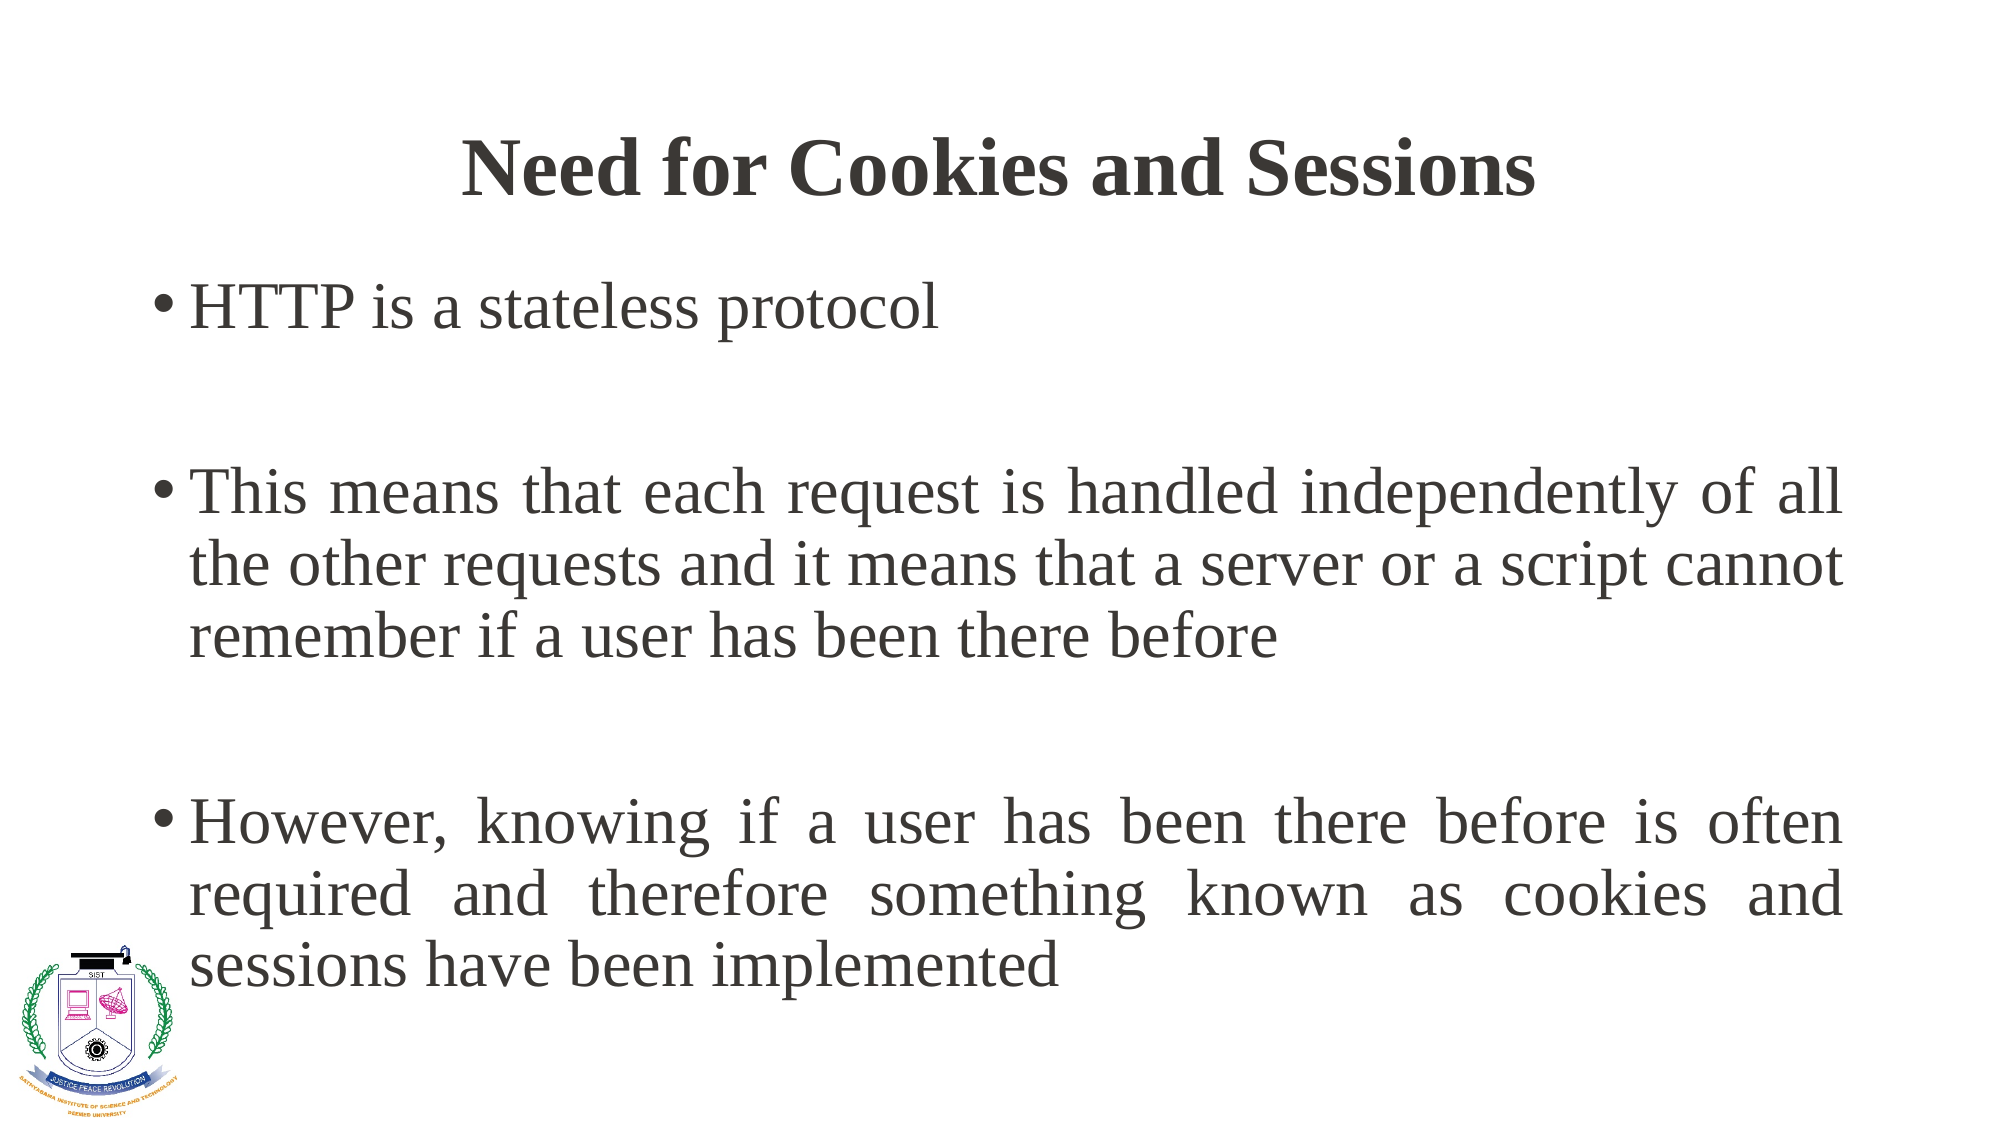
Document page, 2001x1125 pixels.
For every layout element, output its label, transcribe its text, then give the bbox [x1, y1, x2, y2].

list HTTP is a stateless protocol This means that each request is handled independently of all the other requests and it means that a server or a script cannot remember if a user has been there before However, knowing if a user has been there before is often required and therefore something known as cookies and sessions have been implemented [137, 263, 1863, 977]
picture [0, 940, 195, 1125]
title Need for Cookies and Sessions [137, 59, 1863, 263]
